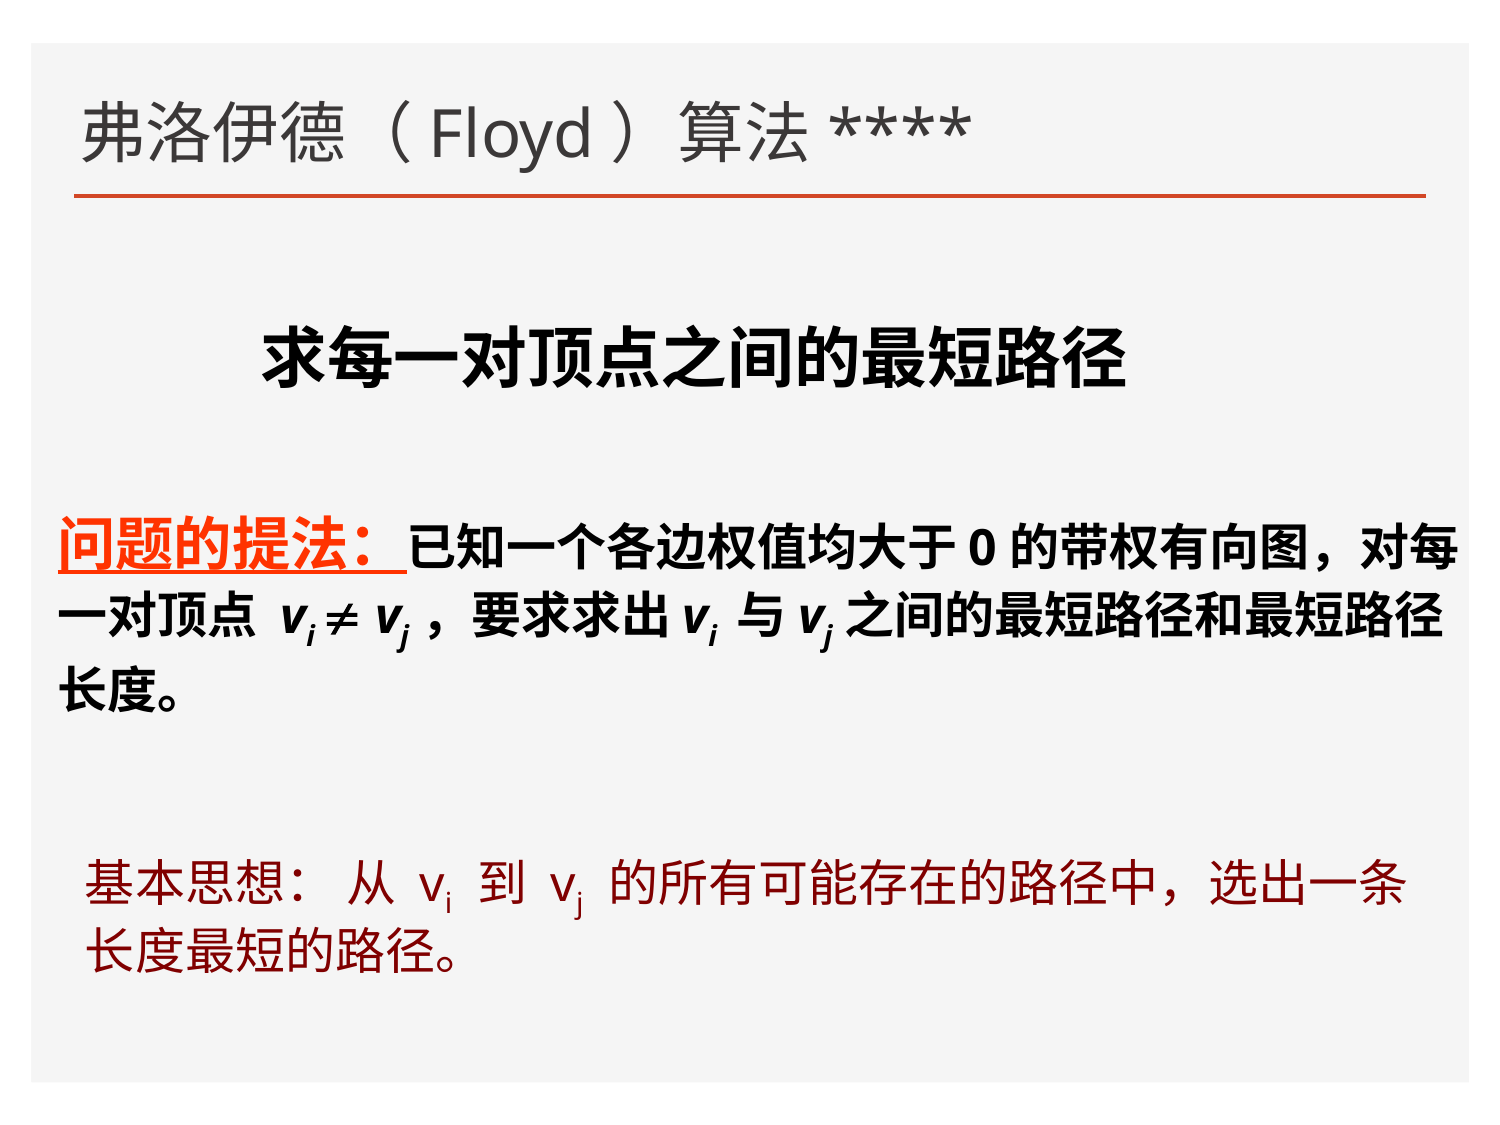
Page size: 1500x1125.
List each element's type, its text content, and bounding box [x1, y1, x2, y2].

text_box 求每一对顶点之间的最短路径 [245, 308, 1144, 404]
text_box 基本思想： 从 vi 到 vj 的所有可能存在的路径中，选出一条长度最短的路径。 [70, 843, 1453, 987]
text_box 问题的提法：已知一个各边权值均大于0的带权有向图，对每一对顶点 vi  vj，要求求出vi 与vj之间的最短路径和最短路径长度。 [42, 492, 1480, 738]
title 弗洛伊德（Floyd）算法**** [64, 73, 1178, 179]
